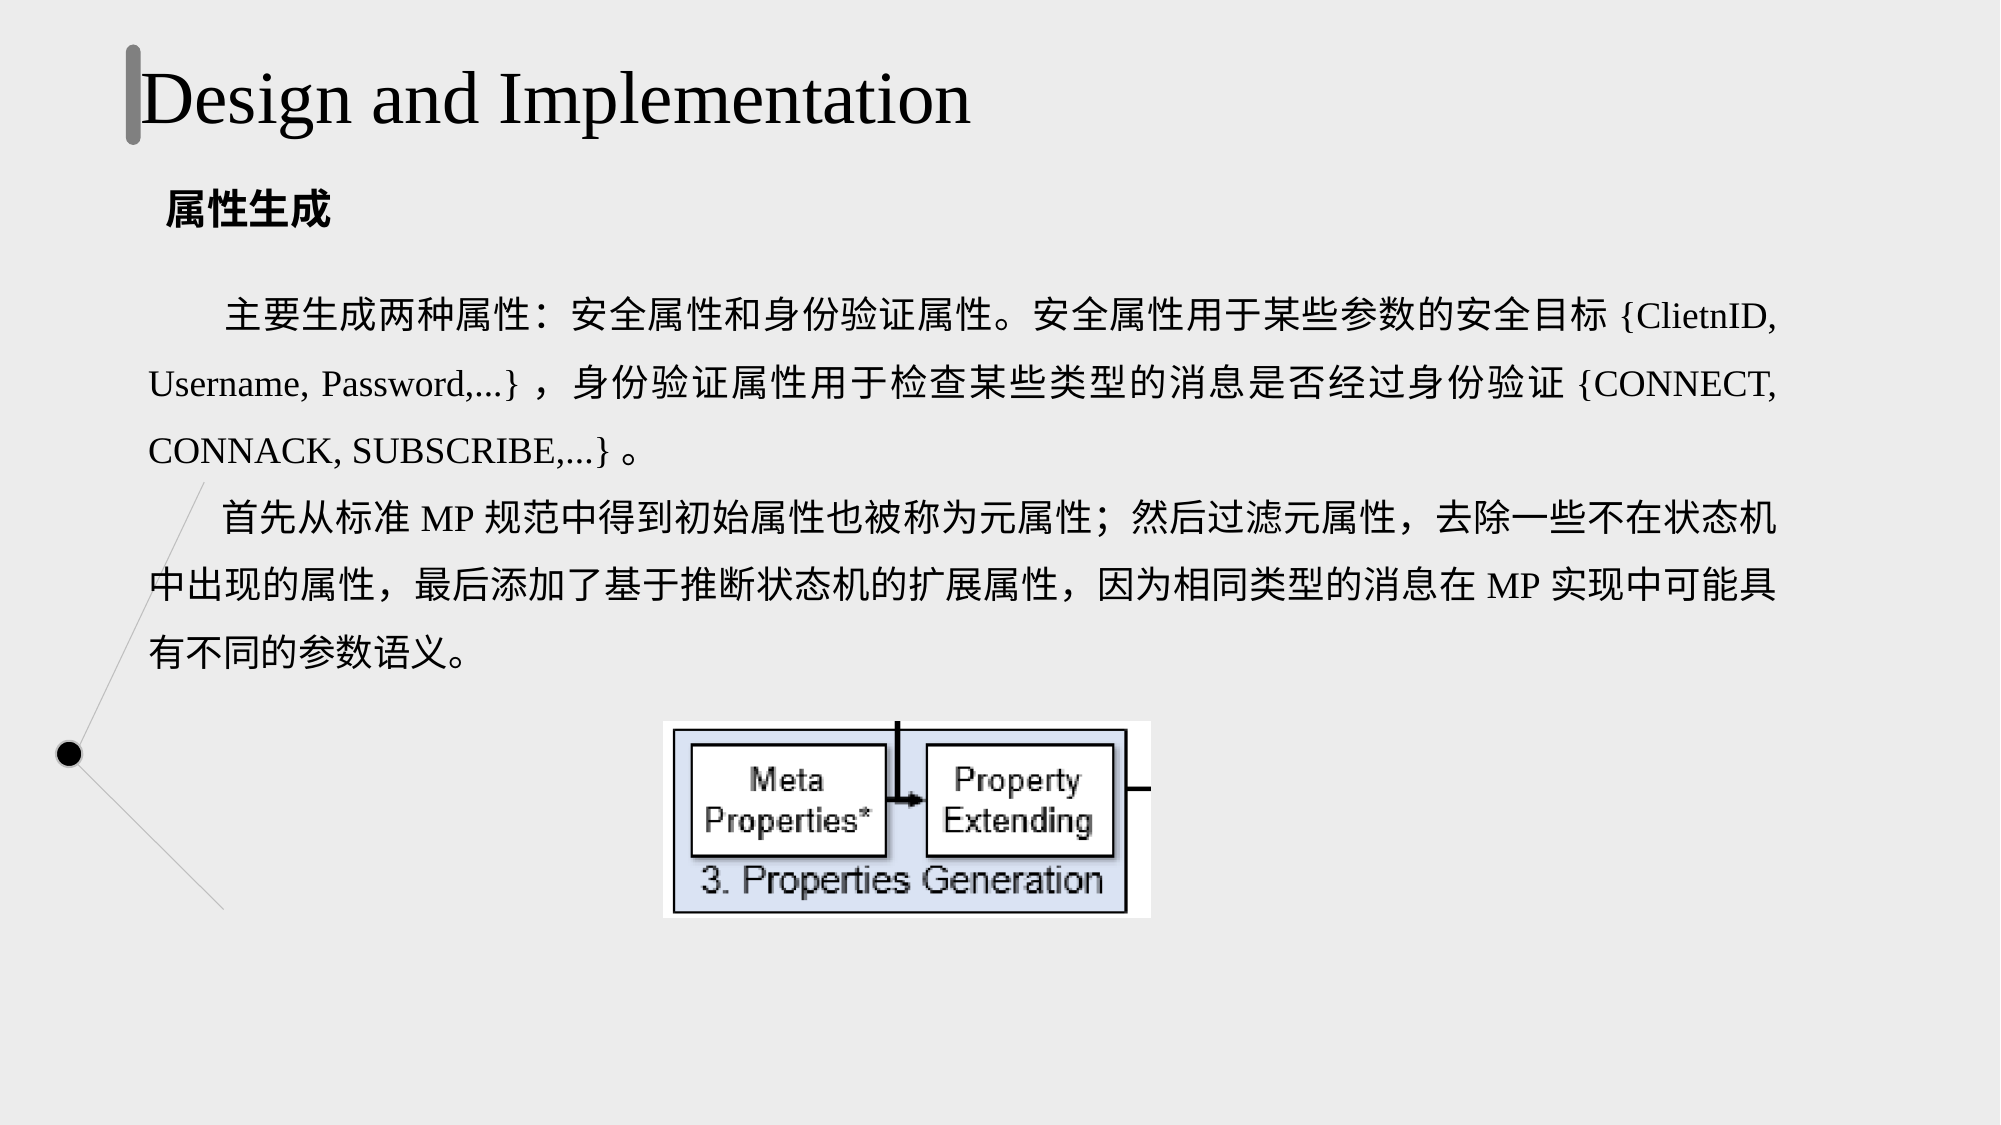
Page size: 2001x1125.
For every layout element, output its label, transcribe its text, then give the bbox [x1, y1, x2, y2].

text_box 属性生成 [150, 165, 1810, 241]
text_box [79, 482, 205, 746]
text_box Design and Implementation [125, 40, 1139, 146]
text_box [77, 764, 224, 910]
picture [663, 721, 1151, 918]
text_box [54, 739, 84, 769]
text_box 主要生成两种属性：安全属性和身份验证属性。安全属性用于某些参数的安全目标{ClietnID, Username, Password,...}，身份验证属性用于检查某些类型的消息是否经过身份验证{CONNECT, CONNACK, SUBSCRIBE,...}。 首先从标准MP规范中得到初始属性也被称为元属性；然后过滤元属性，去除一些不在状态机中出现的属性，最后添加了基于推断状态机的扩展属性，因为相同类型的消息在MP实现中可能具有不同的参数语义。 [133, 261, 1793, 681]
